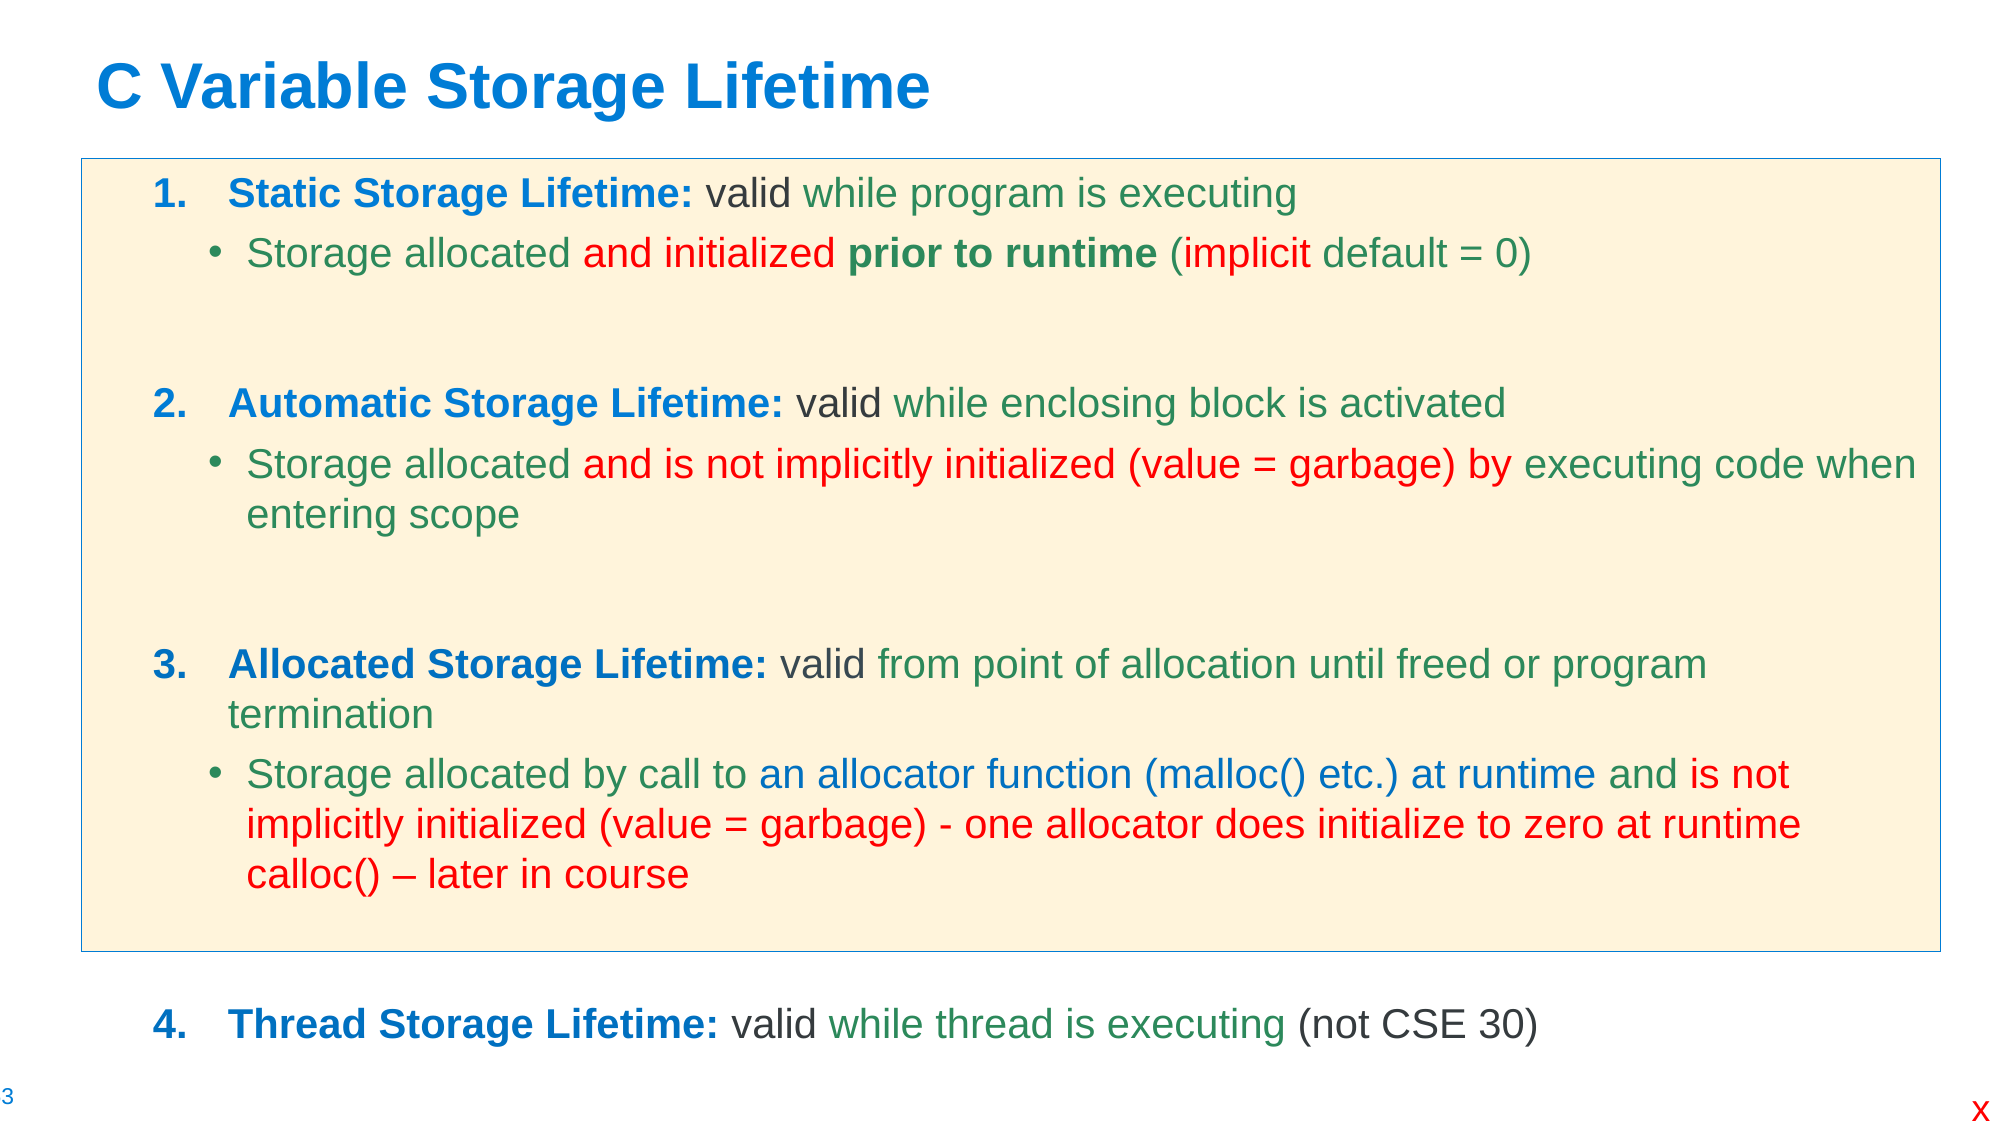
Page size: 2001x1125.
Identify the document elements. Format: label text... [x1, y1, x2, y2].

list Static Storage Lifetime: valid while program is executing Storage allocated and initialized prior to runtime (implicit default = 0) Automatic Storage Lifetime: valid while enclosing block is activated Storage allocated and is not implicitly initialized (value = garbage) by executing code when entering scope Allocated Storage Lifetime: valid from point of allocation until freed or program termination Storage allocated by call to an allocator function (malloc() etc.) at runtime and is not implicitly initialized (value = garbage) - one allocator does initialize to zero at runtime calloc() – later in course Thread Storage Lifetime: valid while thread is executing (not CSE 30) [81, 158, 1941, 952]
text_box x [1956, 1076, 2000, 1125]
title C Variable Storage Lifetime [81, 13, 1807, 131]
